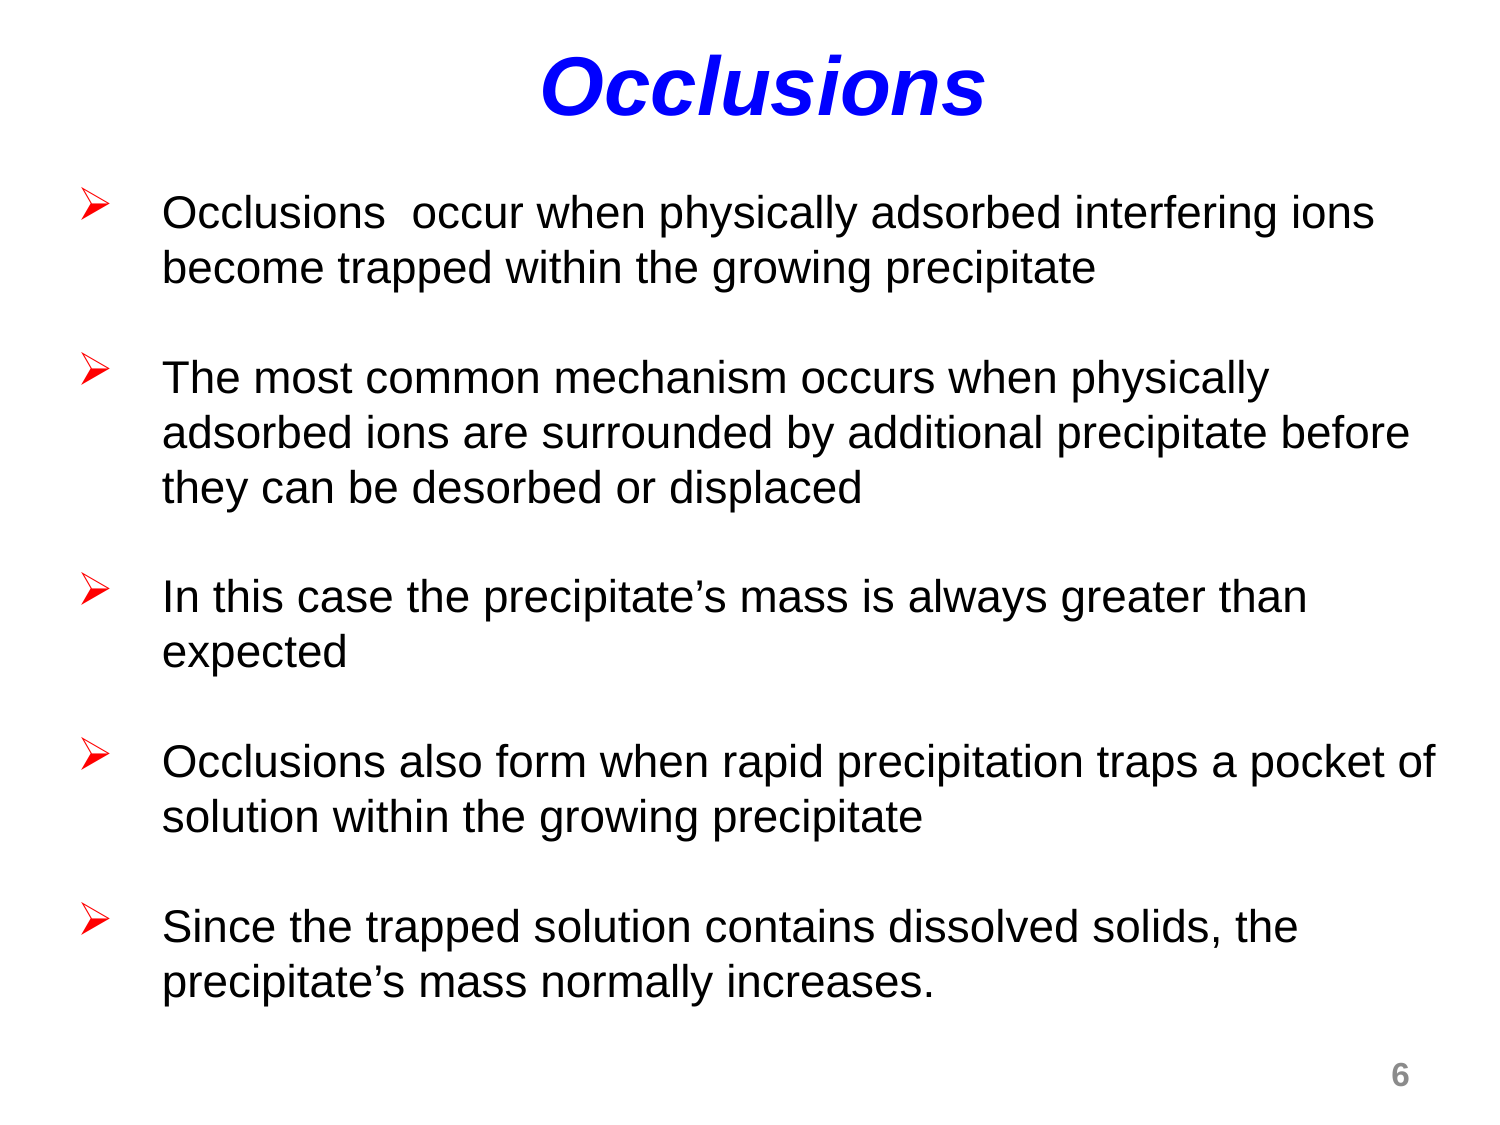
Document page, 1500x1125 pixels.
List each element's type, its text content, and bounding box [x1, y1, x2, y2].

text_box Occlusions occur when physically adsorbed interfering ions become trapped within the growing precipitate The most common mechanism occurs when physically adsorbed ions are surrounded by additional precipitate before they can be desorbed or displaced In this case the precipitate’s mass is always greater than expected Occlusions also form when rapid precipitation traps a pocket of solution within the growing precipitate Since the trapped solution contains dissolved solids, the precipitate’s mass normally increases. [62, 174, 1463, 1070]
slide_number 6 [1074, 1042, 1425, 1103]
text_box Occlusions [524, 24, 1050, 140]
